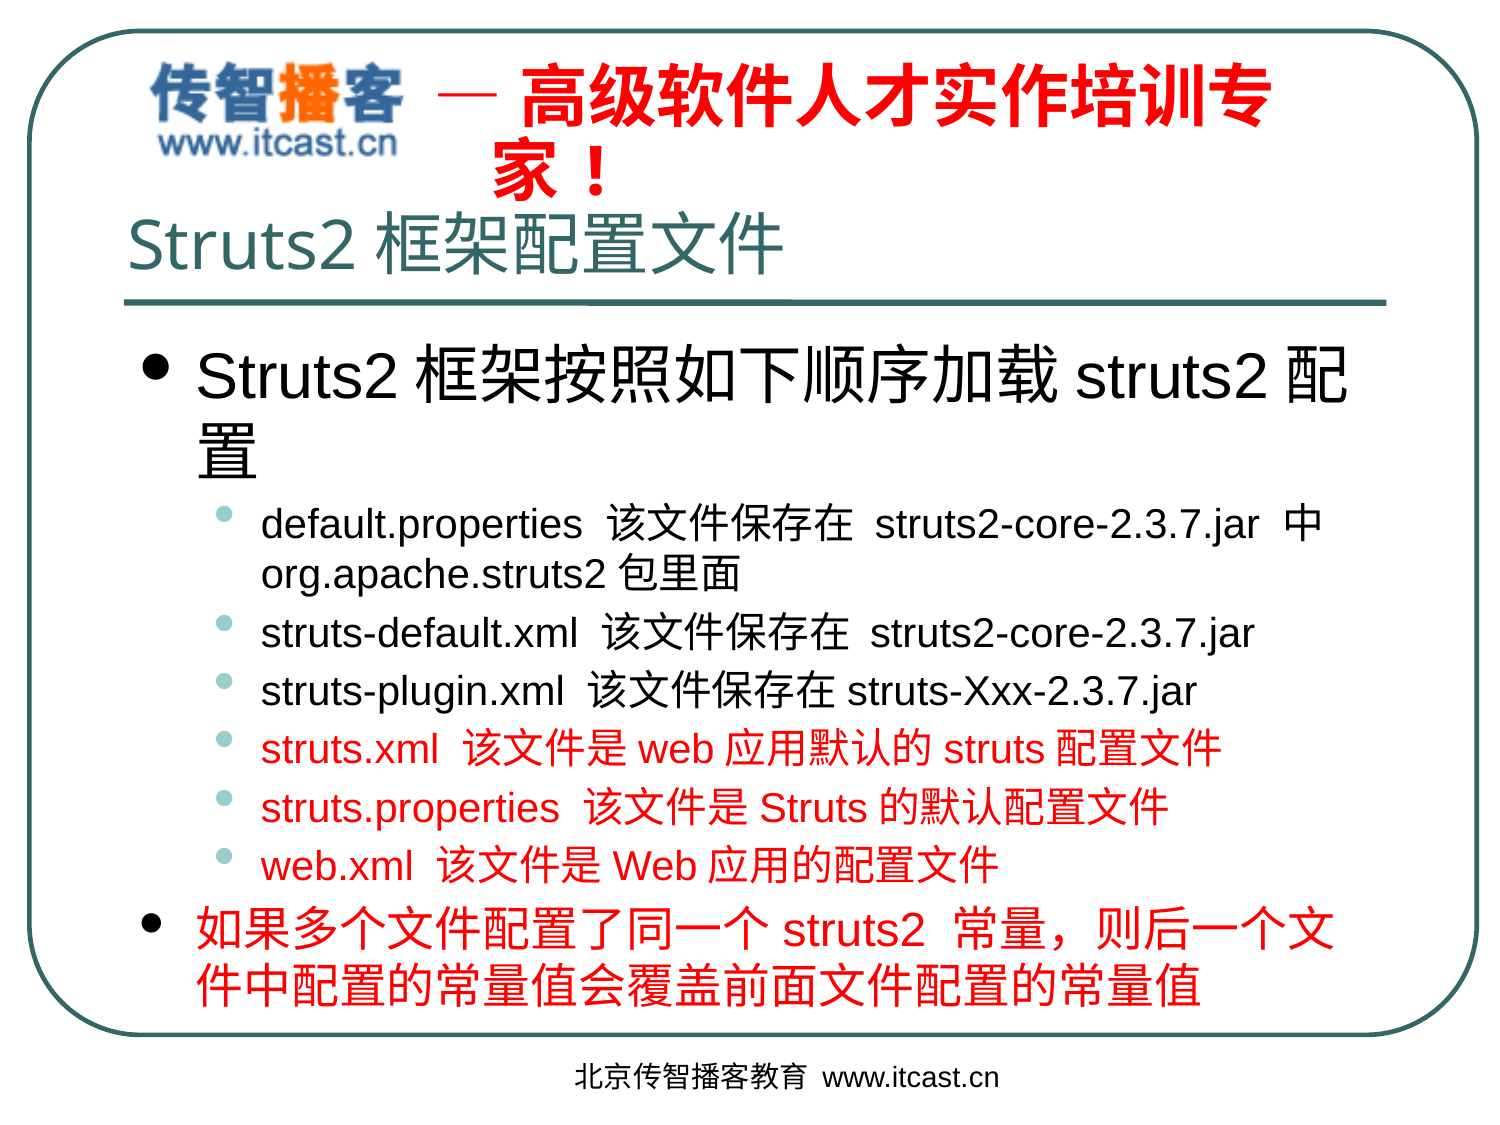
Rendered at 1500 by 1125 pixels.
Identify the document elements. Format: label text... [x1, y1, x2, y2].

list Struts2框架按照如下顺序加载struts2配置 default.properties 该文件保存在 struts2-core-2.3.7.jar 中 org.apache.struts2包里面 struts-default.xml 该文件保存在 struts2-core-2.3.7.jar struts-plugin.xml 该文件保存在struts-Xxx-2.3.7.jar struts.xml 该文件是web应用默认的struts配置文件 struts.properties 该文件是Struts的默认配置文件 web.xml 该文件是Web应用的配置文件 如果多个文件配置了同一个struts2 常量，则后一个文件中配置的常量值会覆盖前面文件配置的常量值 [123, 326, 1387, 999]
title Struts2框架配置文件 [112, 54, 1375, 291]
footer 北京传智播客教育 www.itcast.cn [549, 1050, 1026, 1125]
